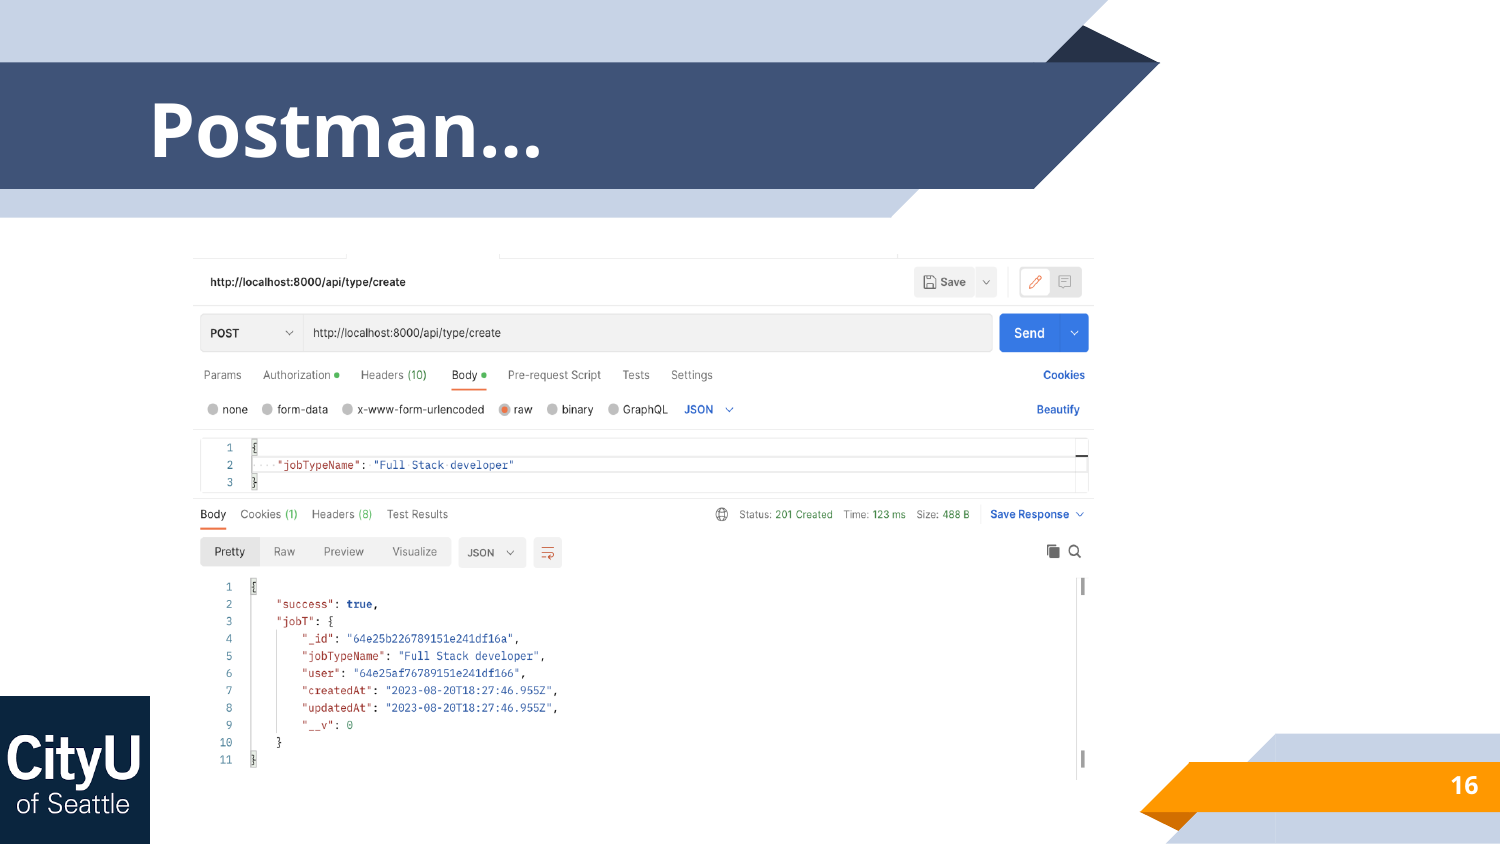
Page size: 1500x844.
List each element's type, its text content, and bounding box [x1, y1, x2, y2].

title Postman… [133, 64, 1035, 190]
picture [0, 696, 150, 844]
picture [192, 253, 1095, 780]
slide_number 16 [1249, 760, 1494, 813]
